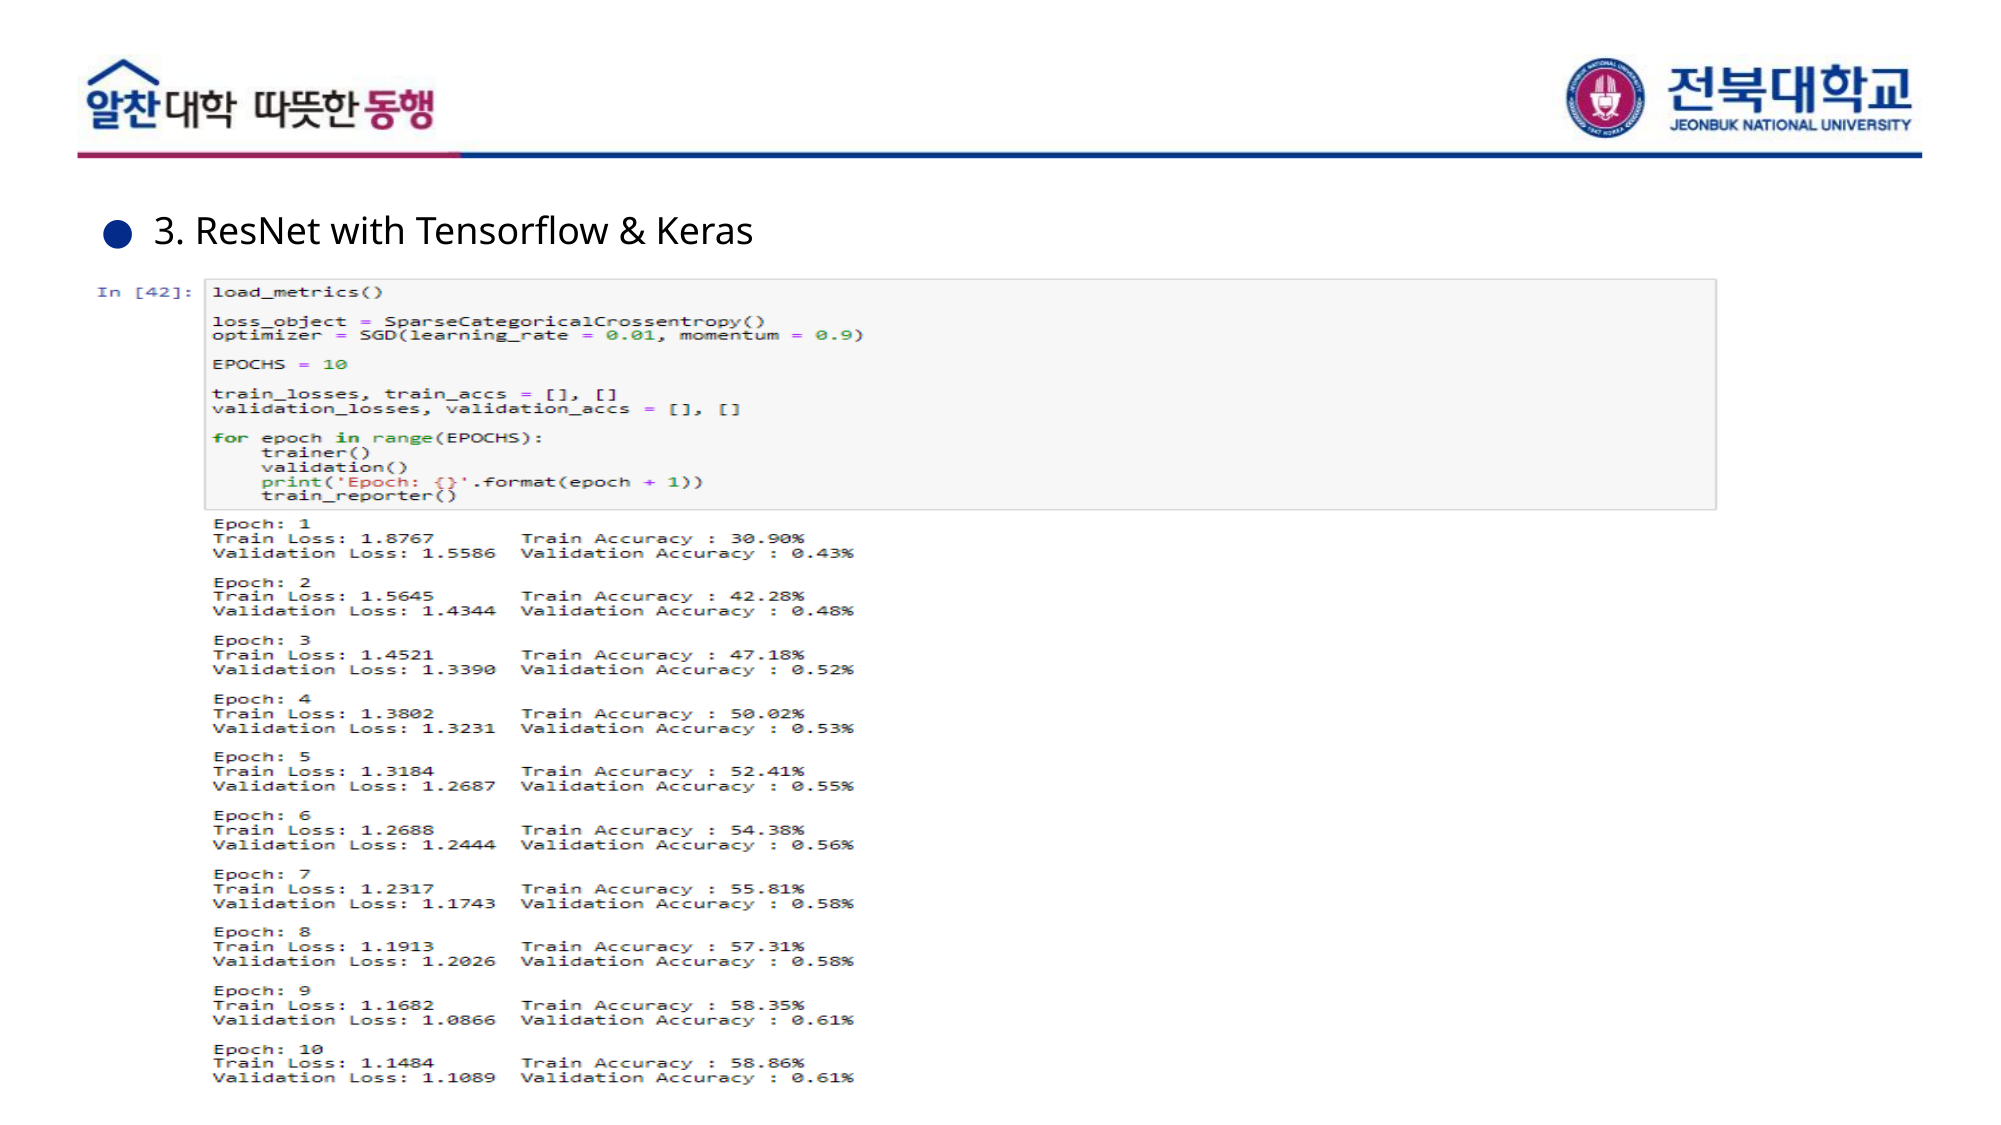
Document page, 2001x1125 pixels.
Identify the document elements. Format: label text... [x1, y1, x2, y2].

picture [86, 273, 1729, 1088]
picture [0, 0, 2000, 161]
text_box ● 3. ResNet with Tensorflow & Keras [86, 199, 772, 260]
